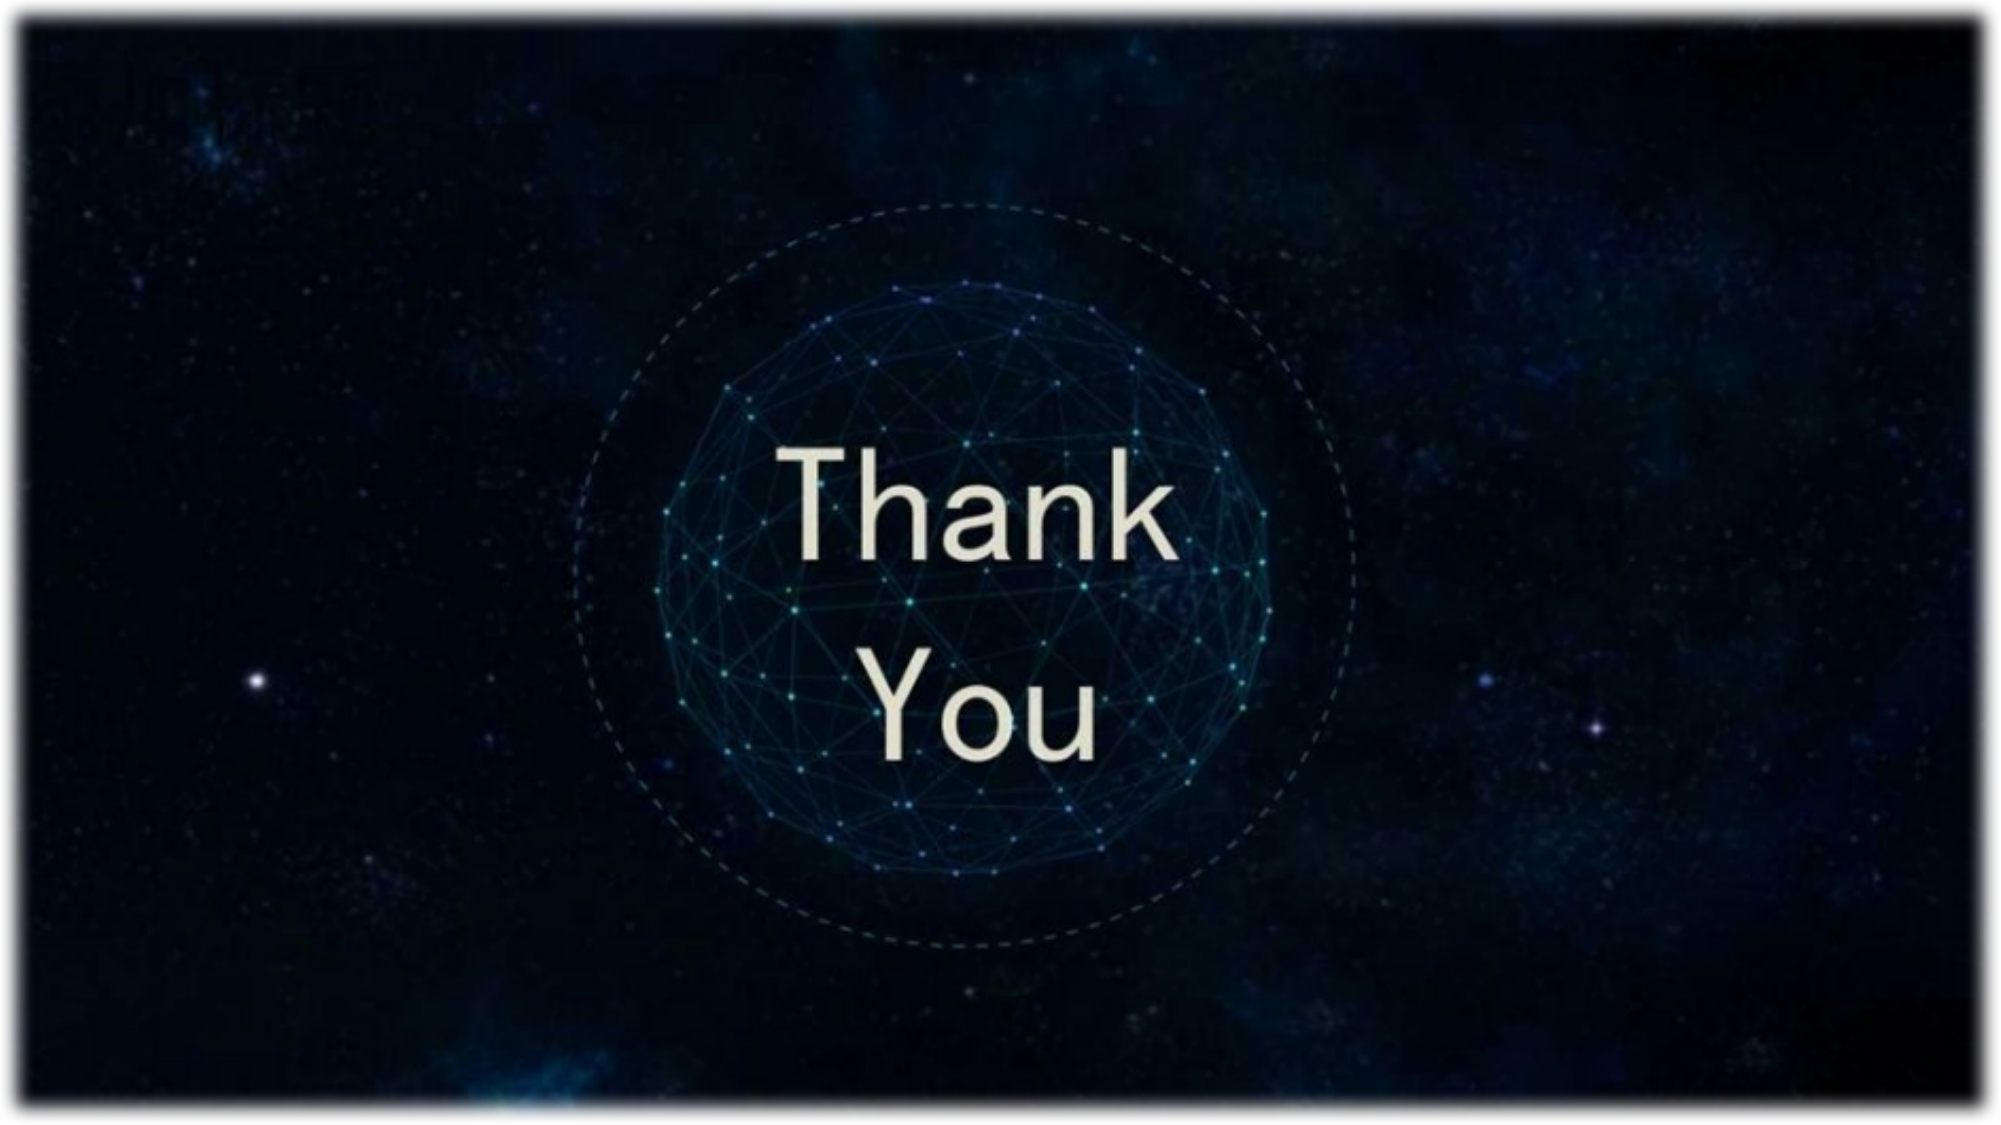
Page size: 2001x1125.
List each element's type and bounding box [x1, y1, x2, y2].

list [0, 0, 2000, 1125]
